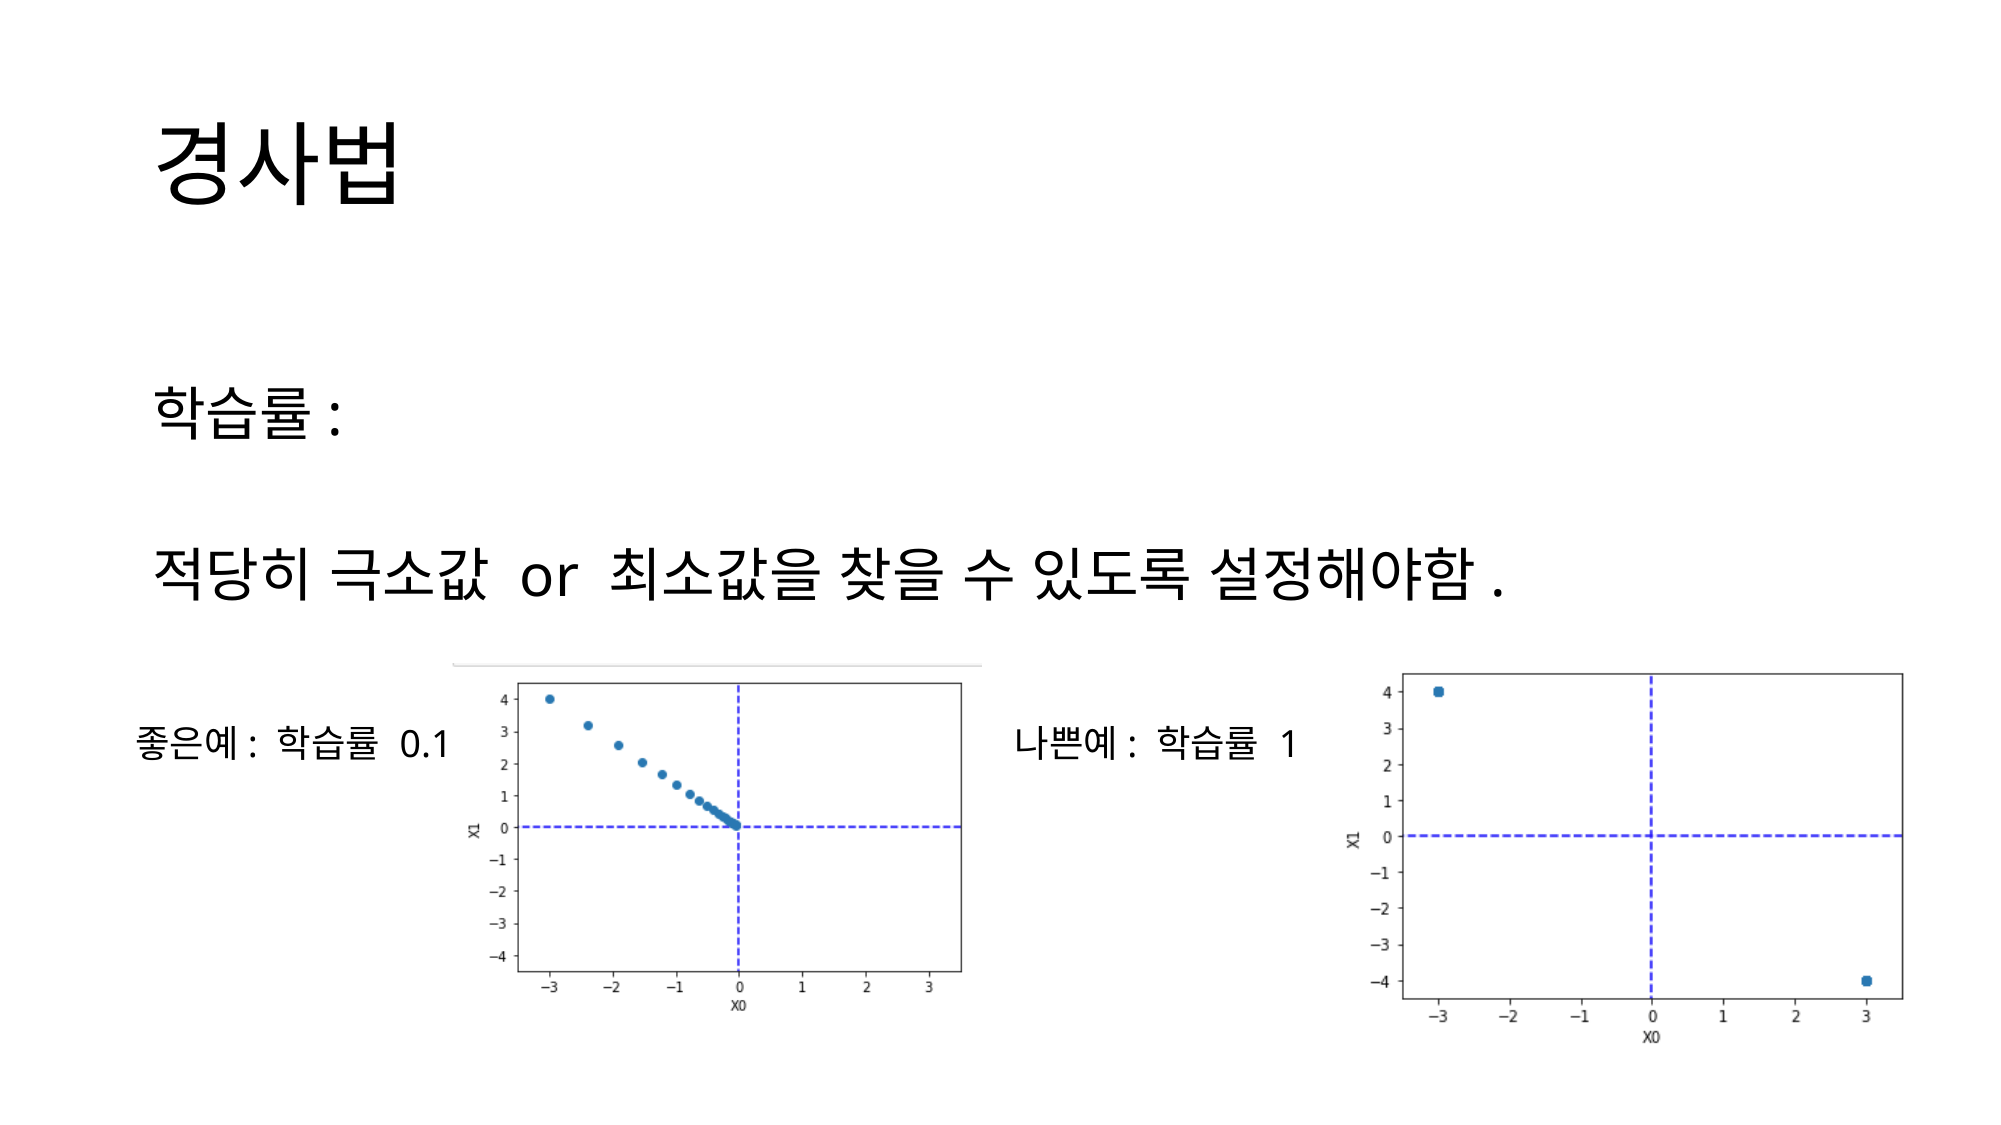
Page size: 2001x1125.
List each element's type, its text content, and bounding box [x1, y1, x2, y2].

title 경사법 [137, 59, 1863, 278]
list 학습률: 적당히 극소값 or 최소값을 찾을 수 있도록 설정해야함. [137, 299, 1863, 1014]
text_box 좋은예: 학습률 0.1 [120, 712, 429, 773]
picture [1301, 663, 1917, 1070]
picture [429, 663, 982, 1036]
text_box 나쁜예: 학습률 1 [999, 712, 1301, 773]
